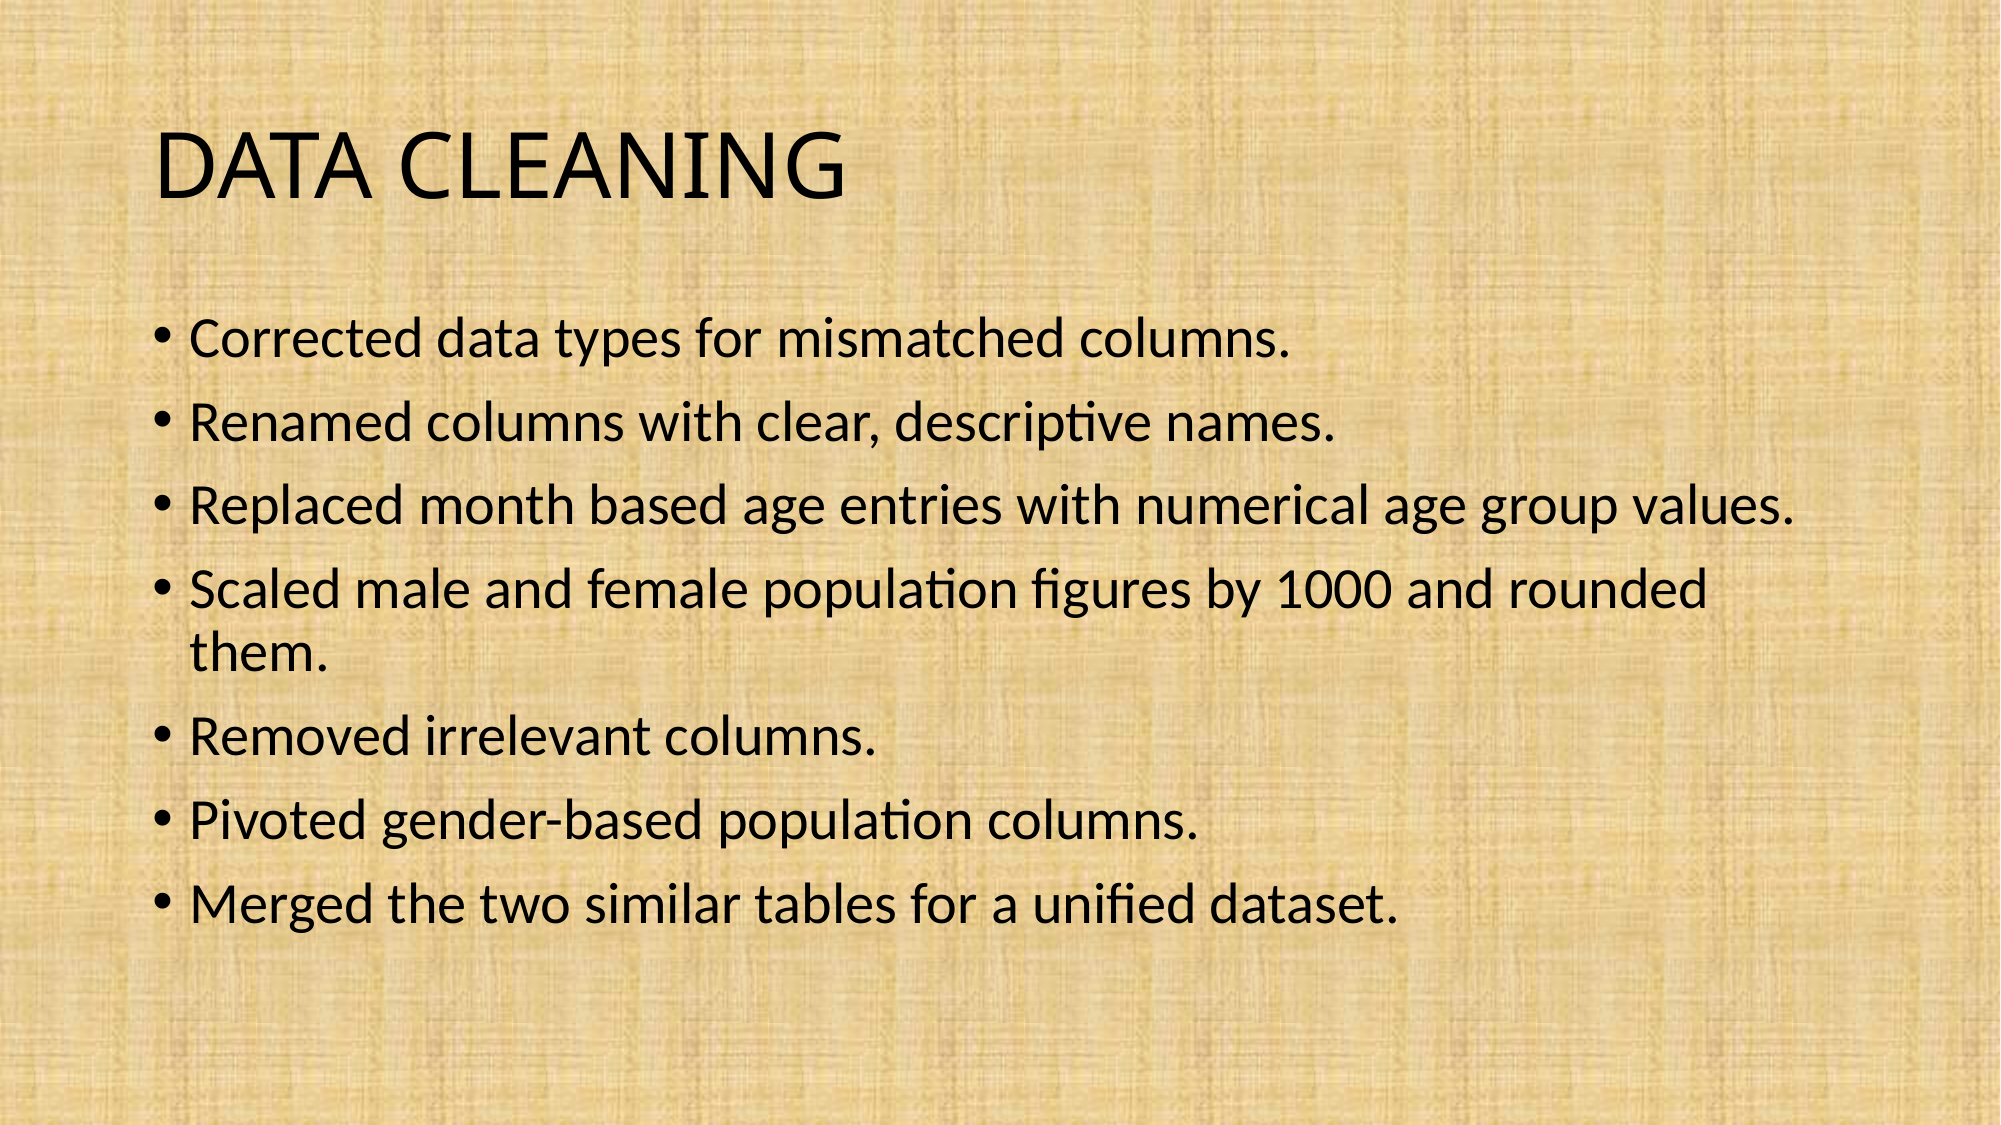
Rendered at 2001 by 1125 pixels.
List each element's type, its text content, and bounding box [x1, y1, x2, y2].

list Corrected data types for mismatched columns. Renamed columns with clear, descriptive names. Replaced month based age entries with numerical age group values. Scaled male and female population figures by 1000 and rounded them. Removed irrelevant columns. Pivoted gender-based population columns. Merged the two similar tables for a unified dataset. [137, 299, 1863, 1014]
picture [0, 0, 2001, 1125]
title DATA CLEANING [137, 59, 1863, 278]
